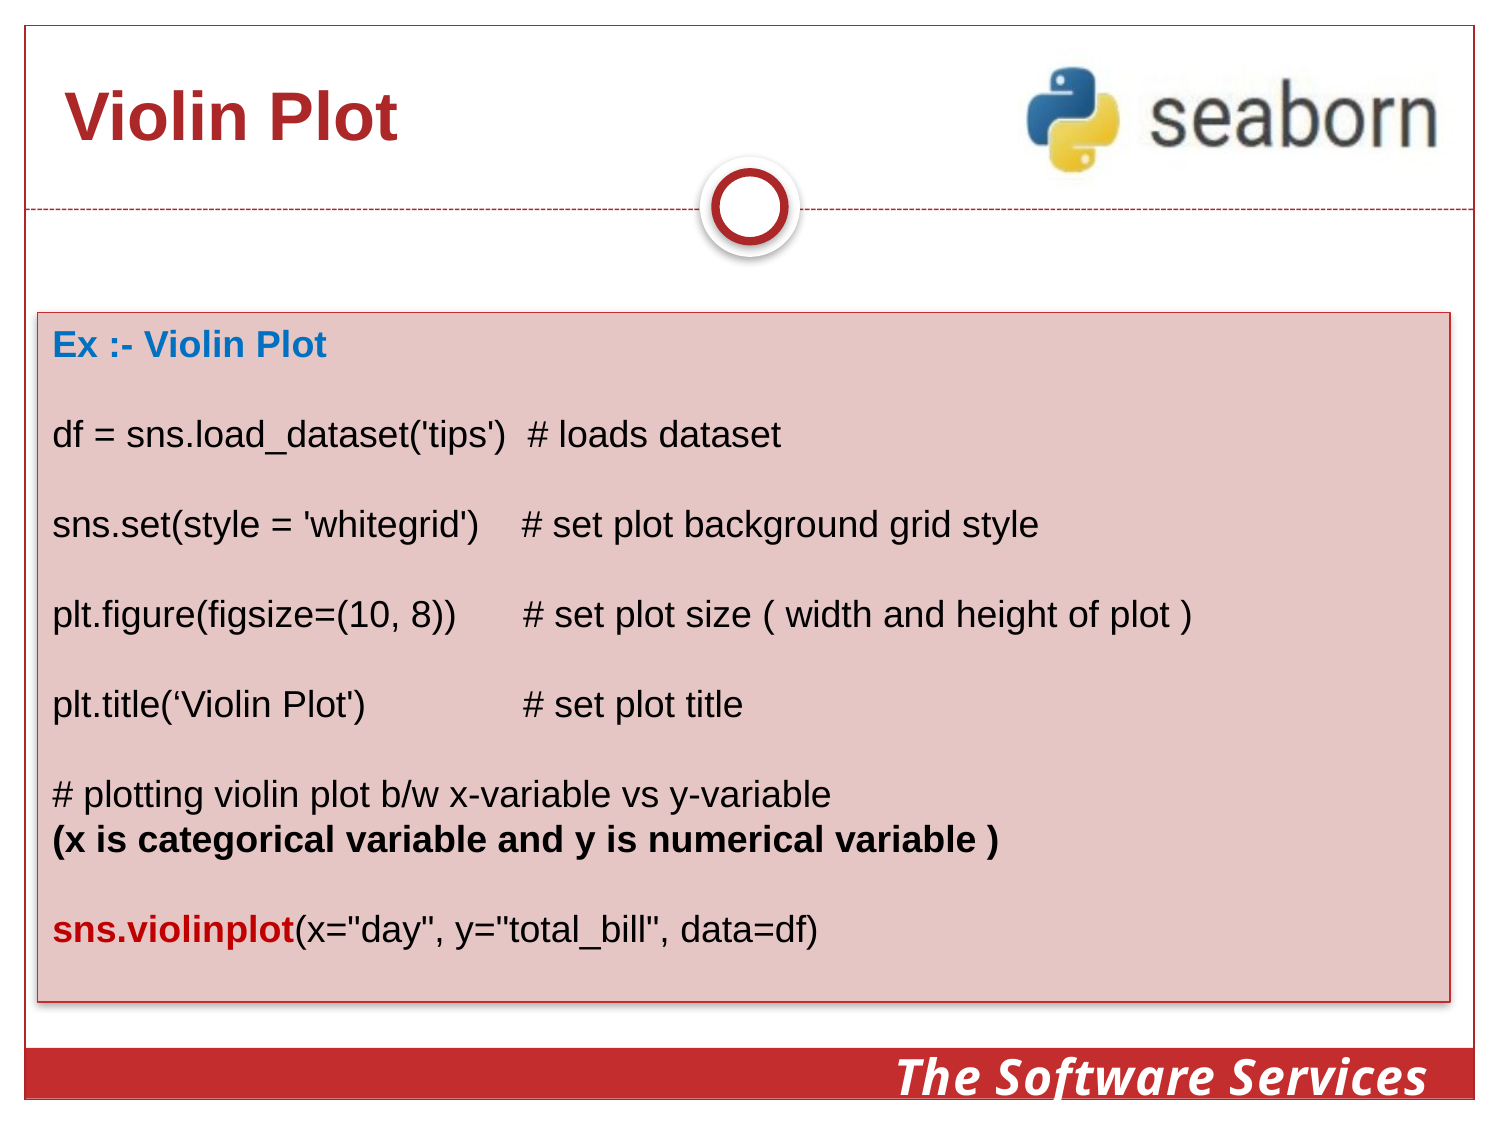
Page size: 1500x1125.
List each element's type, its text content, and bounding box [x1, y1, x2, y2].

picture [999, 49, 1465, 188]
text_box The Software Services [774, 1037, 1500, 1113]
title Violin Plot [49, 37, 1450, 162]
text_box Ex :- Violin Plot df = sns.load_dataset('tips') # loads dataset sns.set(style = 'whitegrid') # set plot background grid style plt.figure(figsize=(10, 8)) # set plot size ( width and height of plot ) plt.title(‘Violin Plot') # set plot title # plotting violin plot b/w x-variable vs y-variable (x is categorical variable and y is numerical variable ) sns.violinplot(x="day", y="total_bill", data=df) [37, 312, 1451, 1003]
